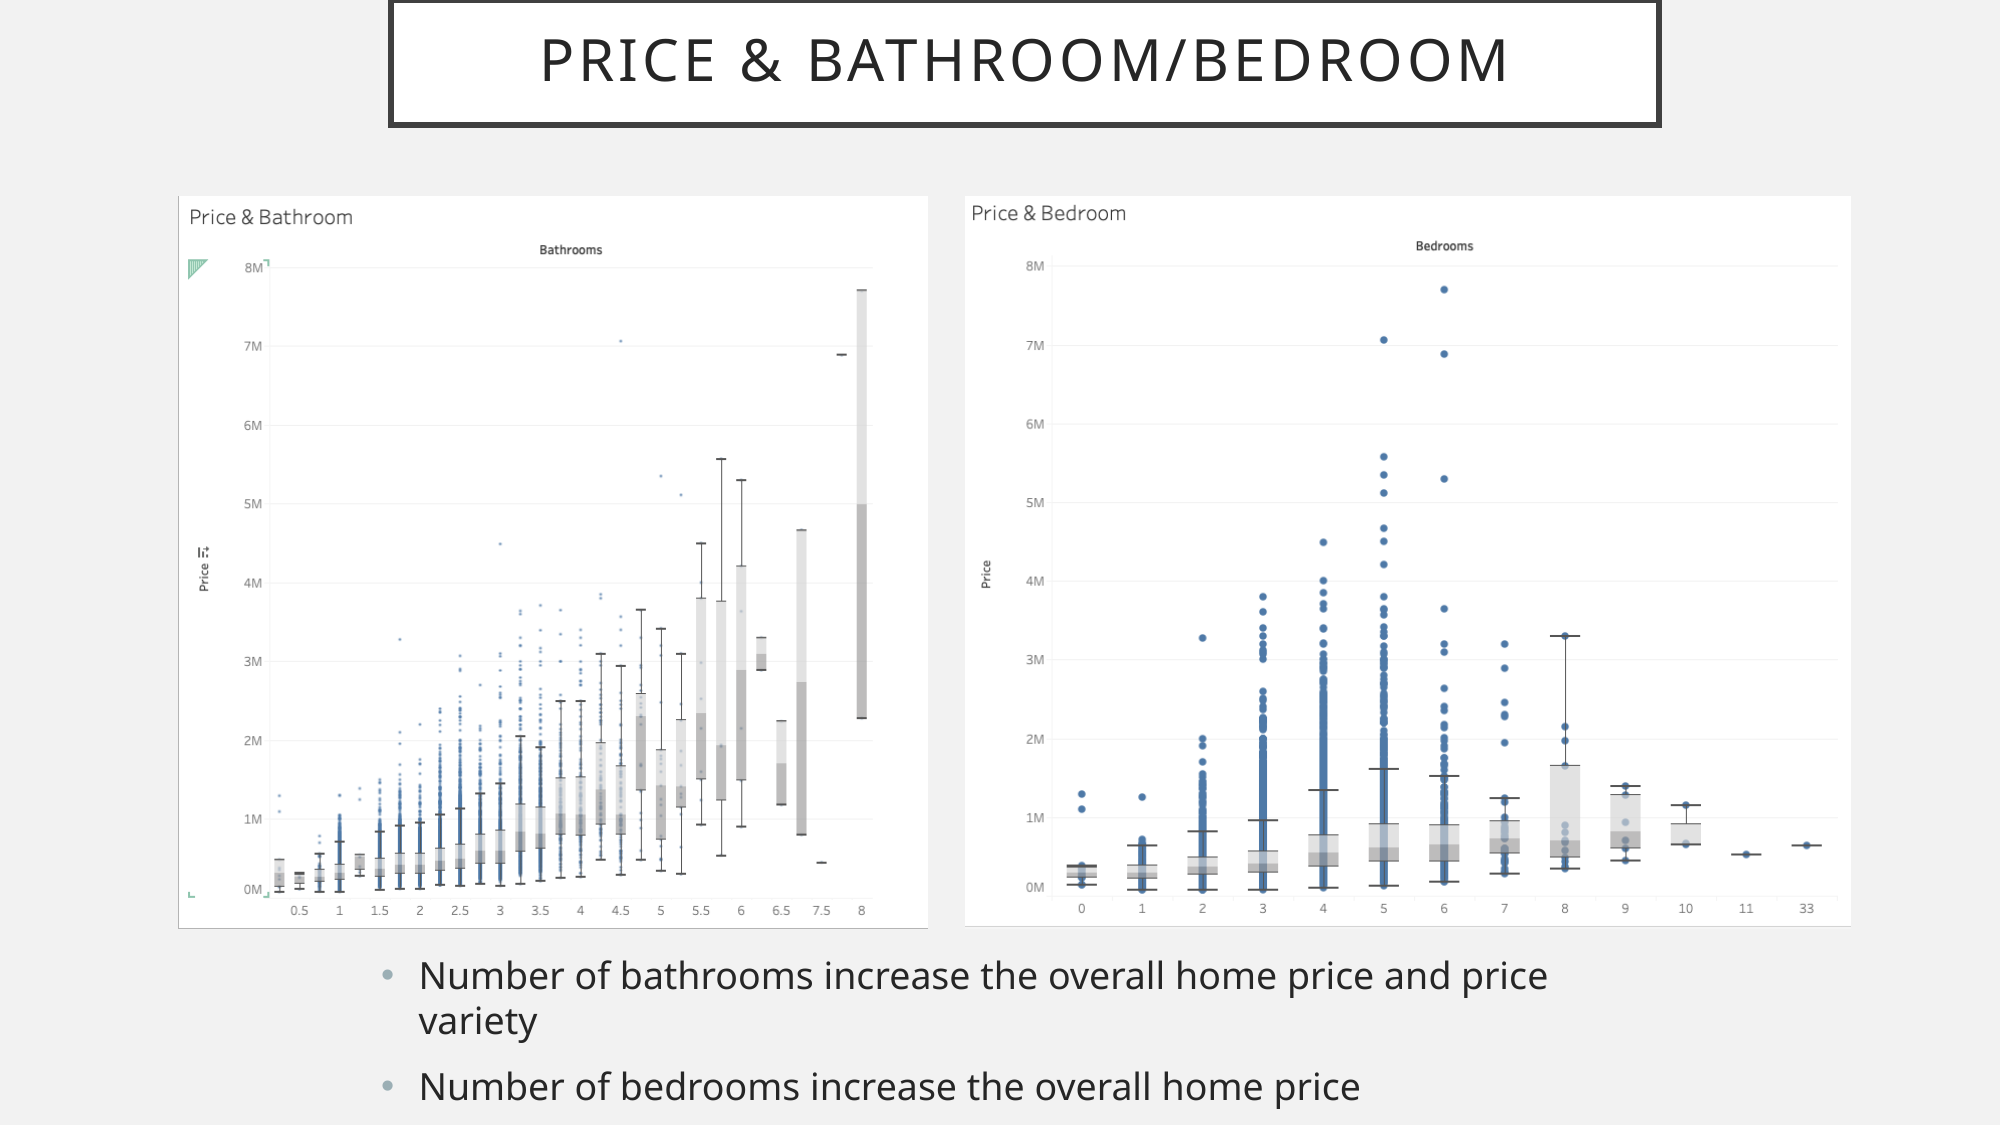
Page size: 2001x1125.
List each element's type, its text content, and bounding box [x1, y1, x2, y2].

picture [965, 196, 1851, 929]
text_box Number of bathrooms increase the overall home price and price variety Number of bedrooms increase the overall home price [366, 944, 1634, 1125]
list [178, 196, 928, 929]
title Price & Bathroom/BEDROOM [388, 0, 1662, 128]
